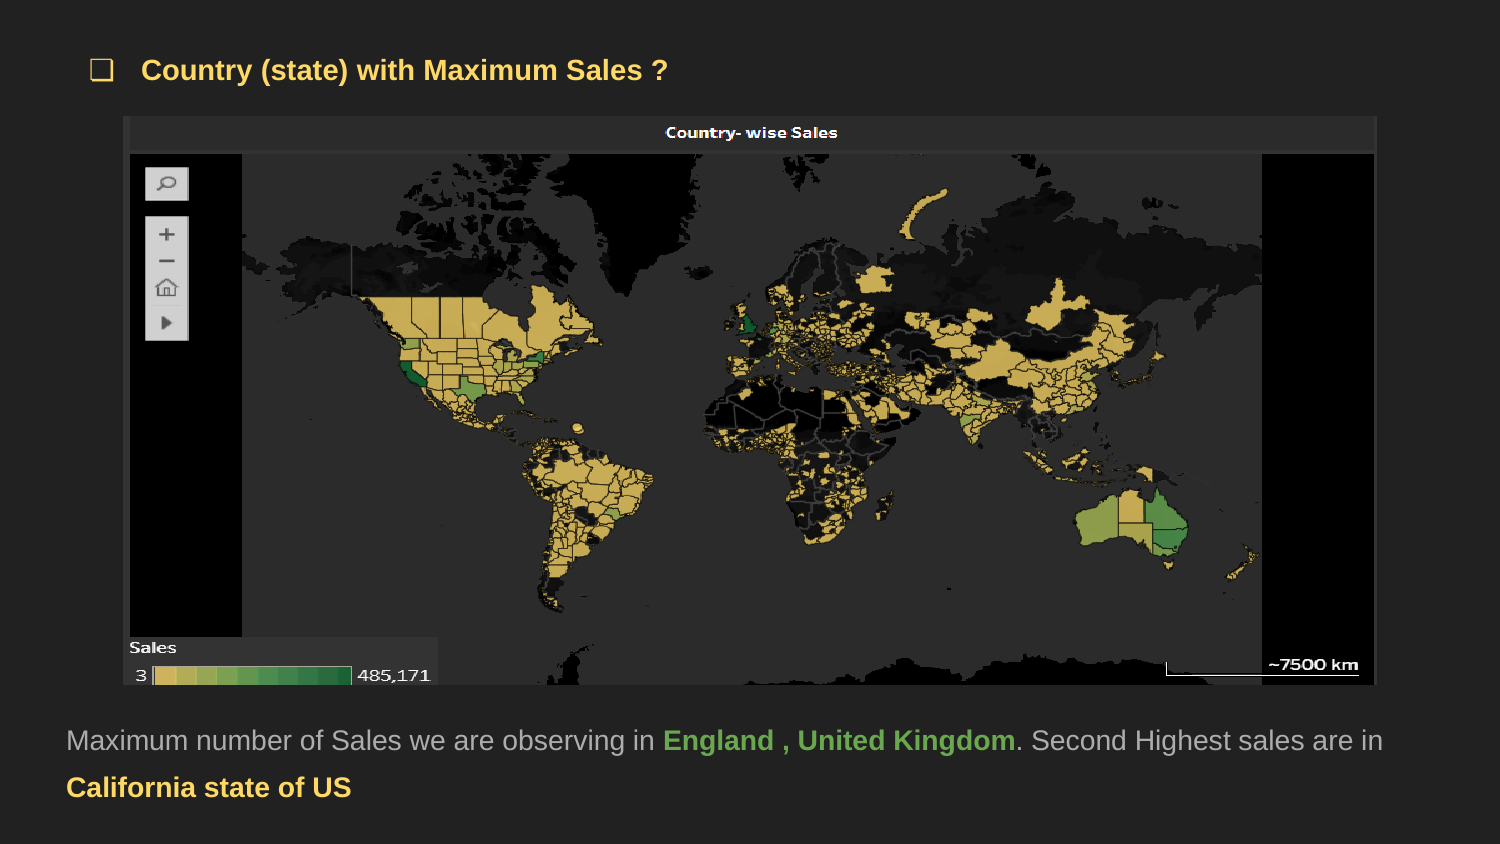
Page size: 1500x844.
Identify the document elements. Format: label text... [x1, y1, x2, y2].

picture [122, 116, 1377, 686]
list Maximum number of Sales we are observing in England , United Kingdom. Second Highest sales are in California state of US [51, 694, 1474, 820]
list Country (state) with Maximum Sales ? [51, 0, 1474, 126]
